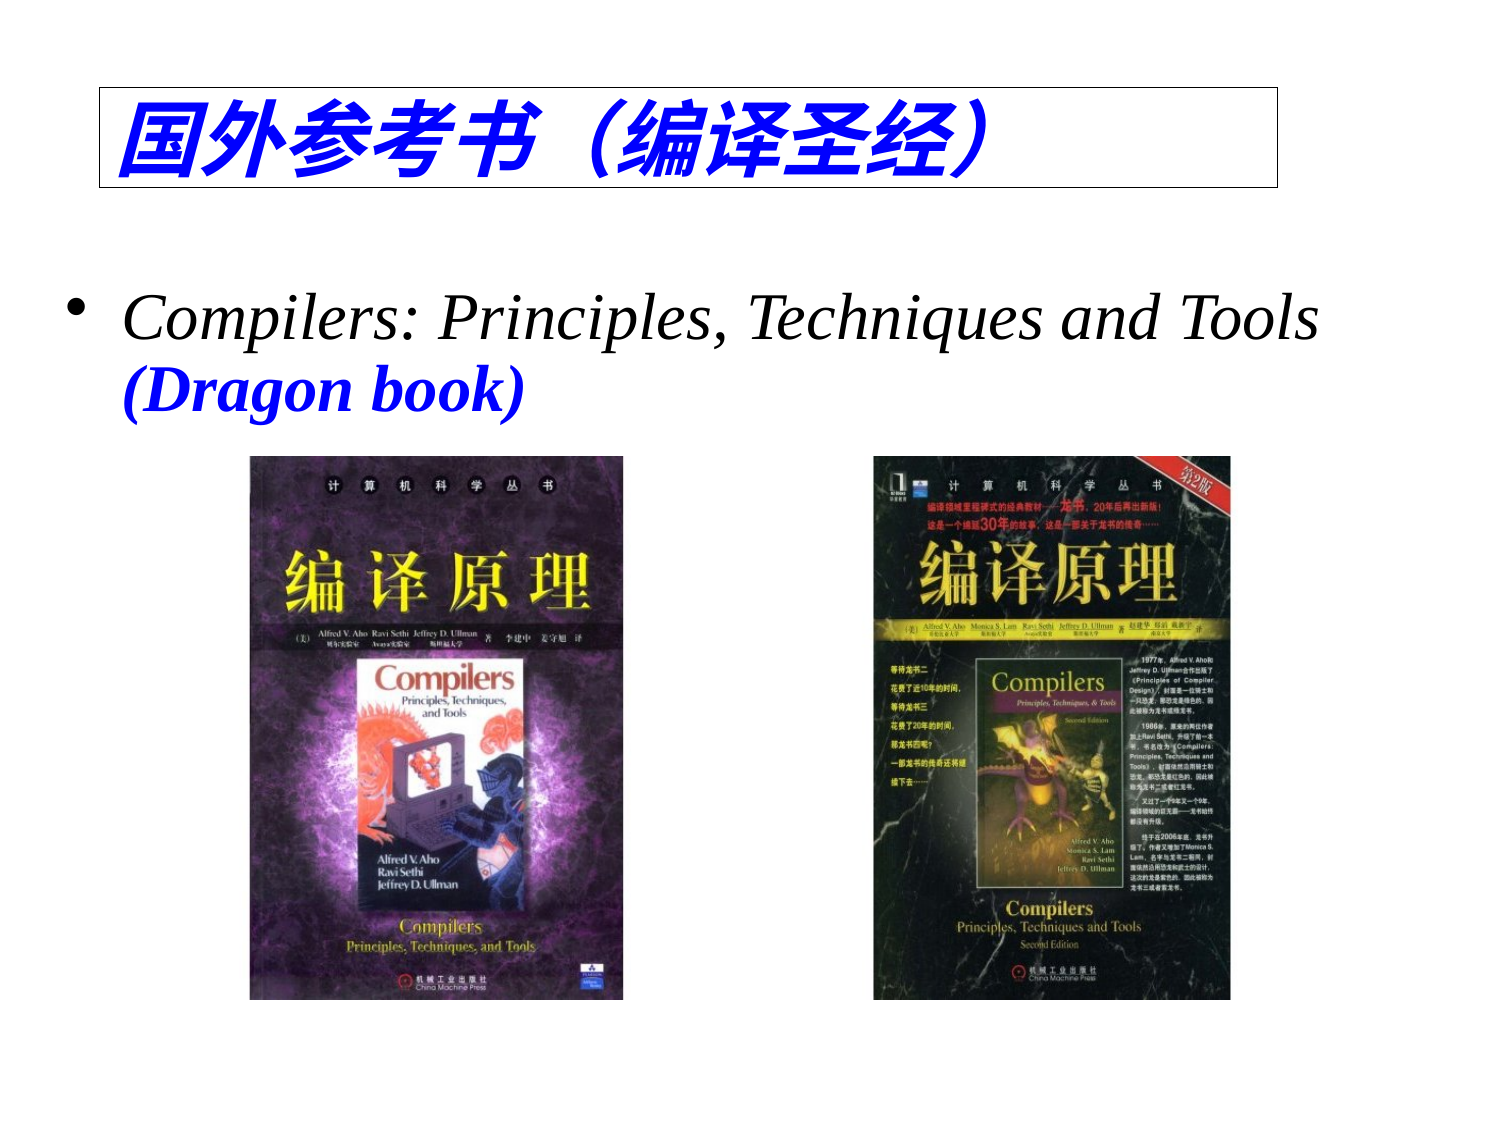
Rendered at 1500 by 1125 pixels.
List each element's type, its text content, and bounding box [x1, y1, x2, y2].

picture [796, 455, 1308, 1000]
title 国外参考书（编译圣经） [99, 87, 1278, 188]
list Compilers: Principles, Techniques and Tools (Dragon book) [50, 275, 1463, 975]
picture [170, 455, 704, 1000]
